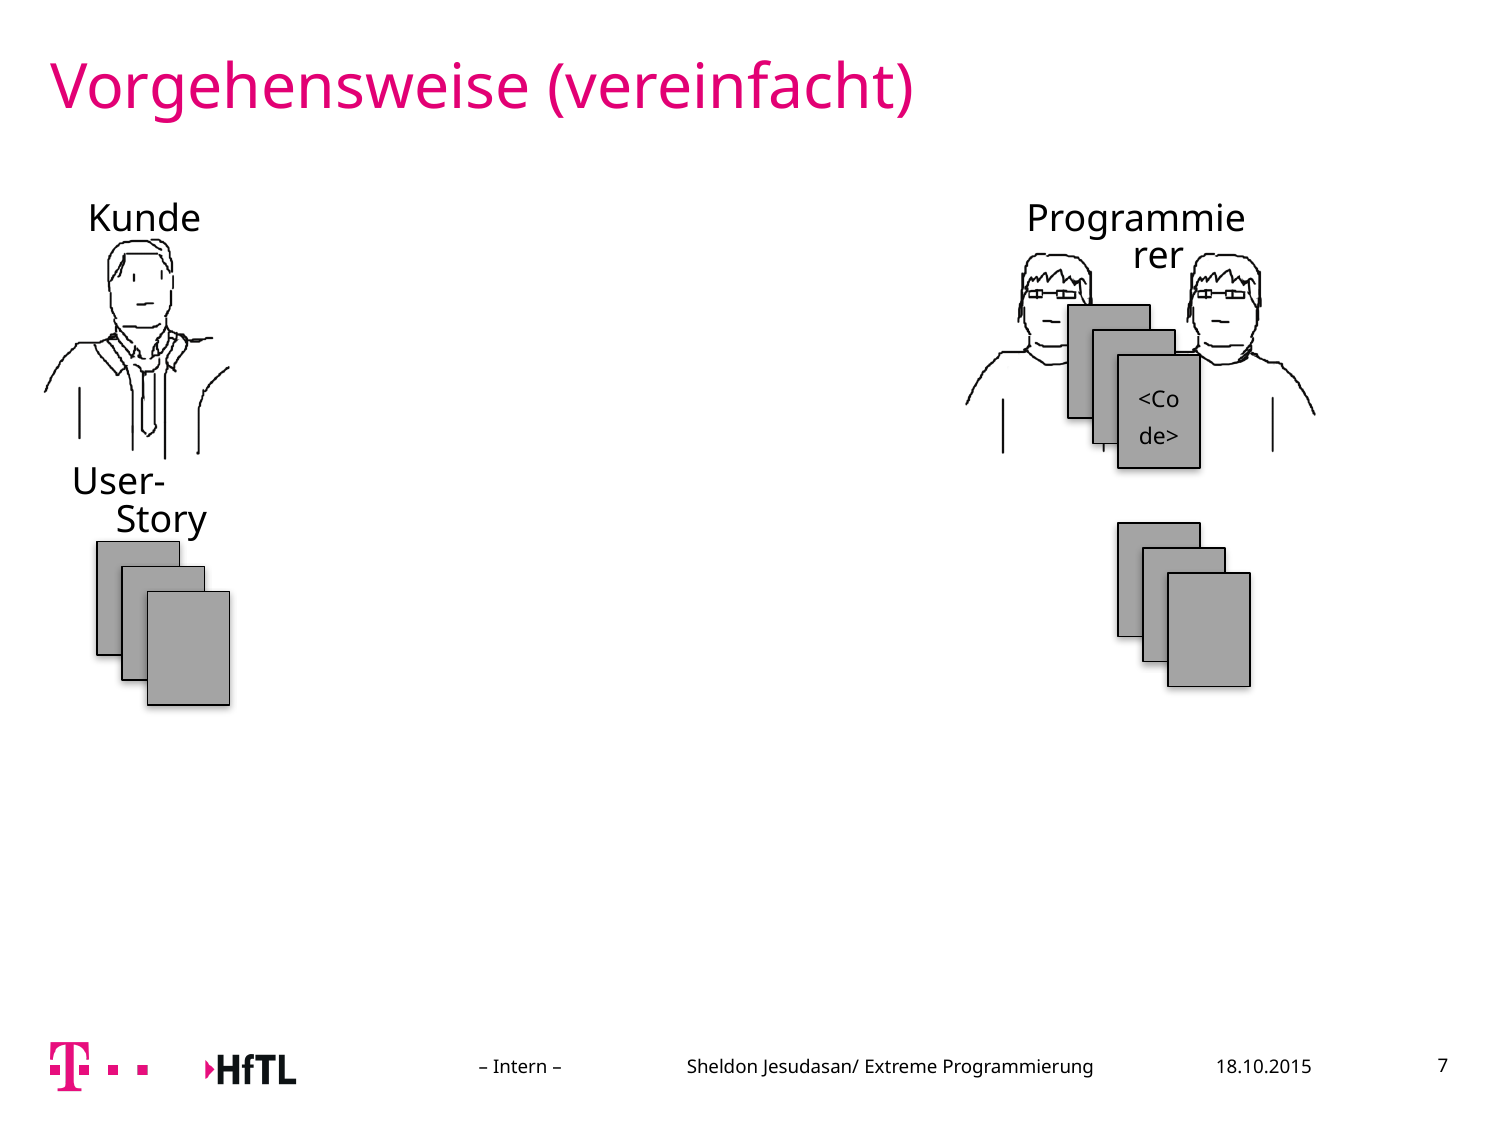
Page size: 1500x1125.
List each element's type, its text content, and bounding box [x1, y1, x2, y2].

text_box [43, 200, 230, 460]
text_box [931, 235, 1341, 477]
text_box Programmierer [1022, 201, 1250, 233]
footer – Intern – Sheldon Jesudasan/ Extreme Programmierung [420, 1054, 1094, 1078]
slide_number 7 [1400, 1054, 1449, 1078]
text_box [1067, 304, 1201, 469]
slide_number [1115, 1054, 1400, 1078]
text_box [71, 466, 230, 706]
title Vorgehensweise (vereinfacht) [49, 54, 1444, 124]
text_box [1117, 522, 1251, 687]
